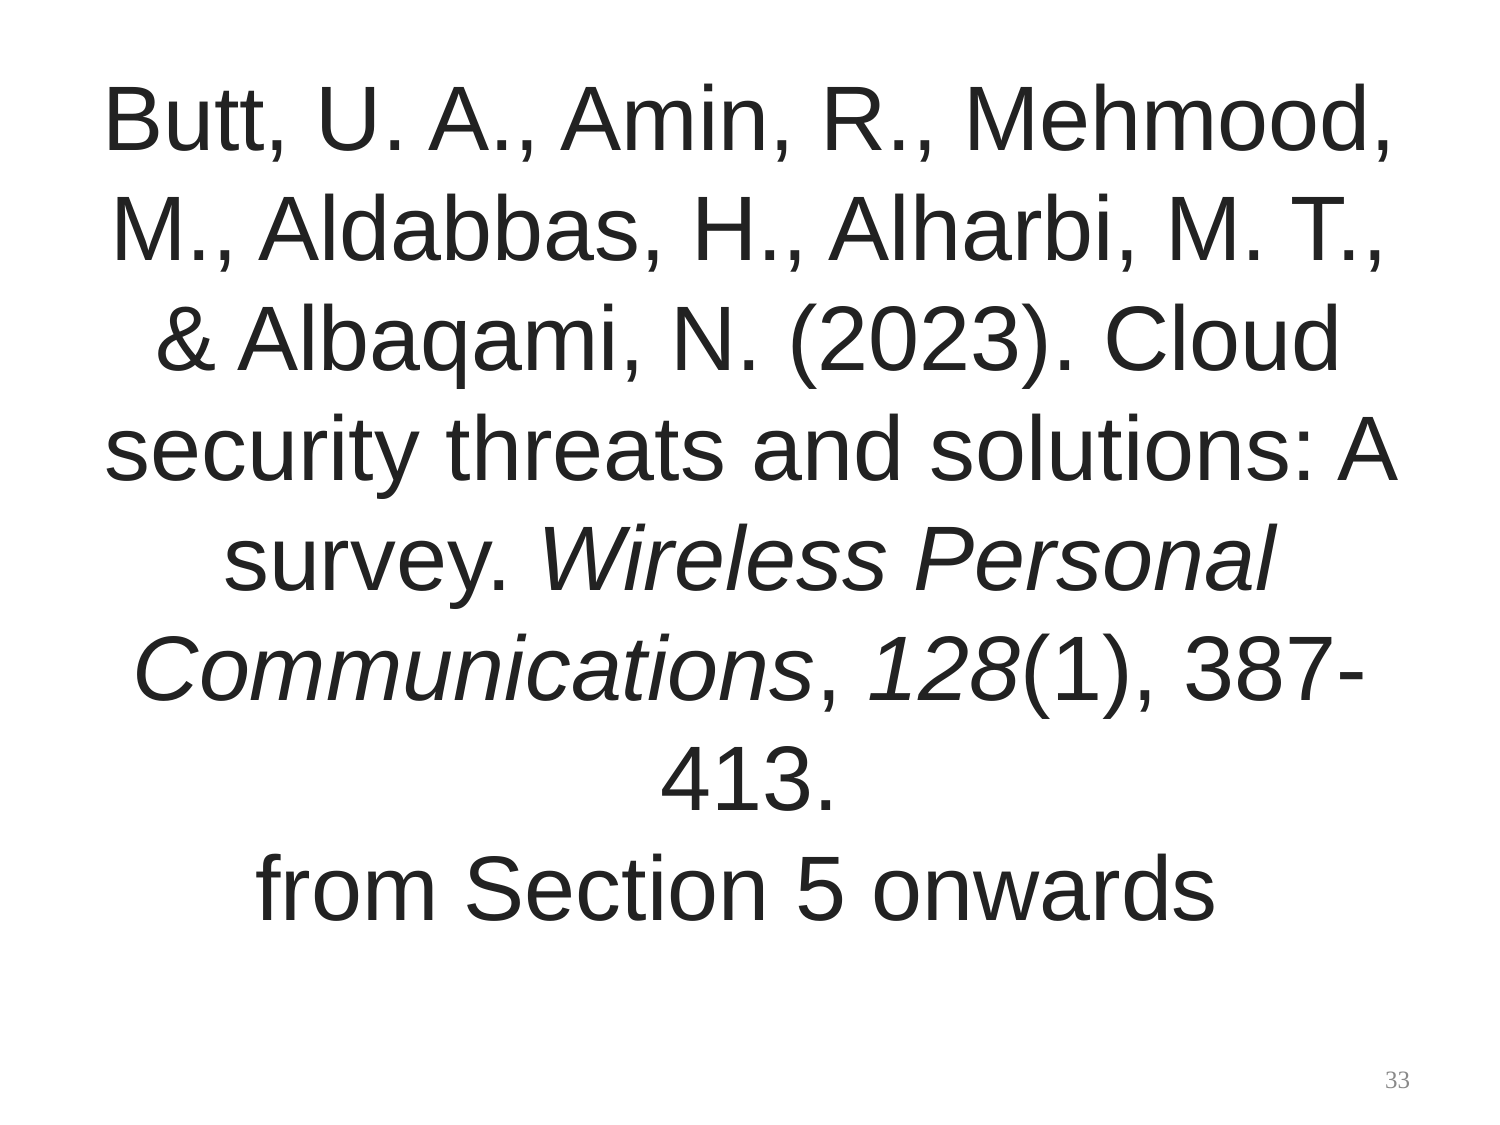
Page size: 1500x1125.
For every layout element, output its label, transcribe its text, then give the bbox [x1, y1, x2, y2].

title Butt, U. A., Amin, R., Mehmood, M., Aldabbas, H., Alharbi, M. T., & Albaqami, N. (2023). Cloud security threats and solutions: A survey. Wireless Personal Communications, 128(1), 387-413. from Section 5 onwards [75, 45, 1425, 953]
slide_number 33 [1074, 1048, 1425, 1109]
